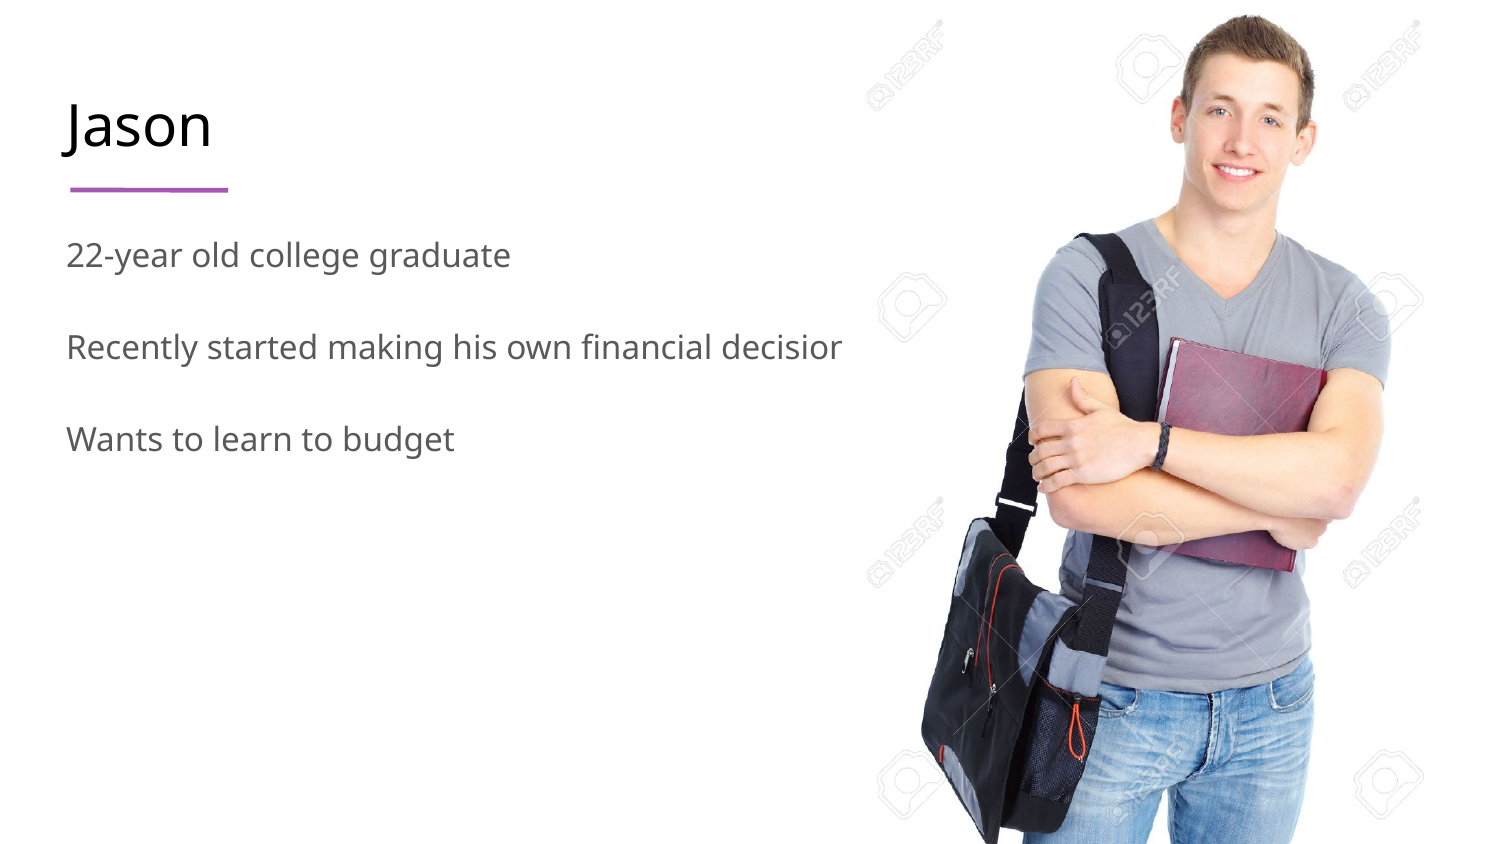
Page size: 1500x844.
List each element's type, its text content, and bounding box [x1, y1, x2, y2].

title Jason [51, 72, 837, 167]
list 22-year old college graduate Recently started making his own financial decisions Wants to learn to budget [51, 213, 837, 774]
picture [842, 0, 1500, 844]
